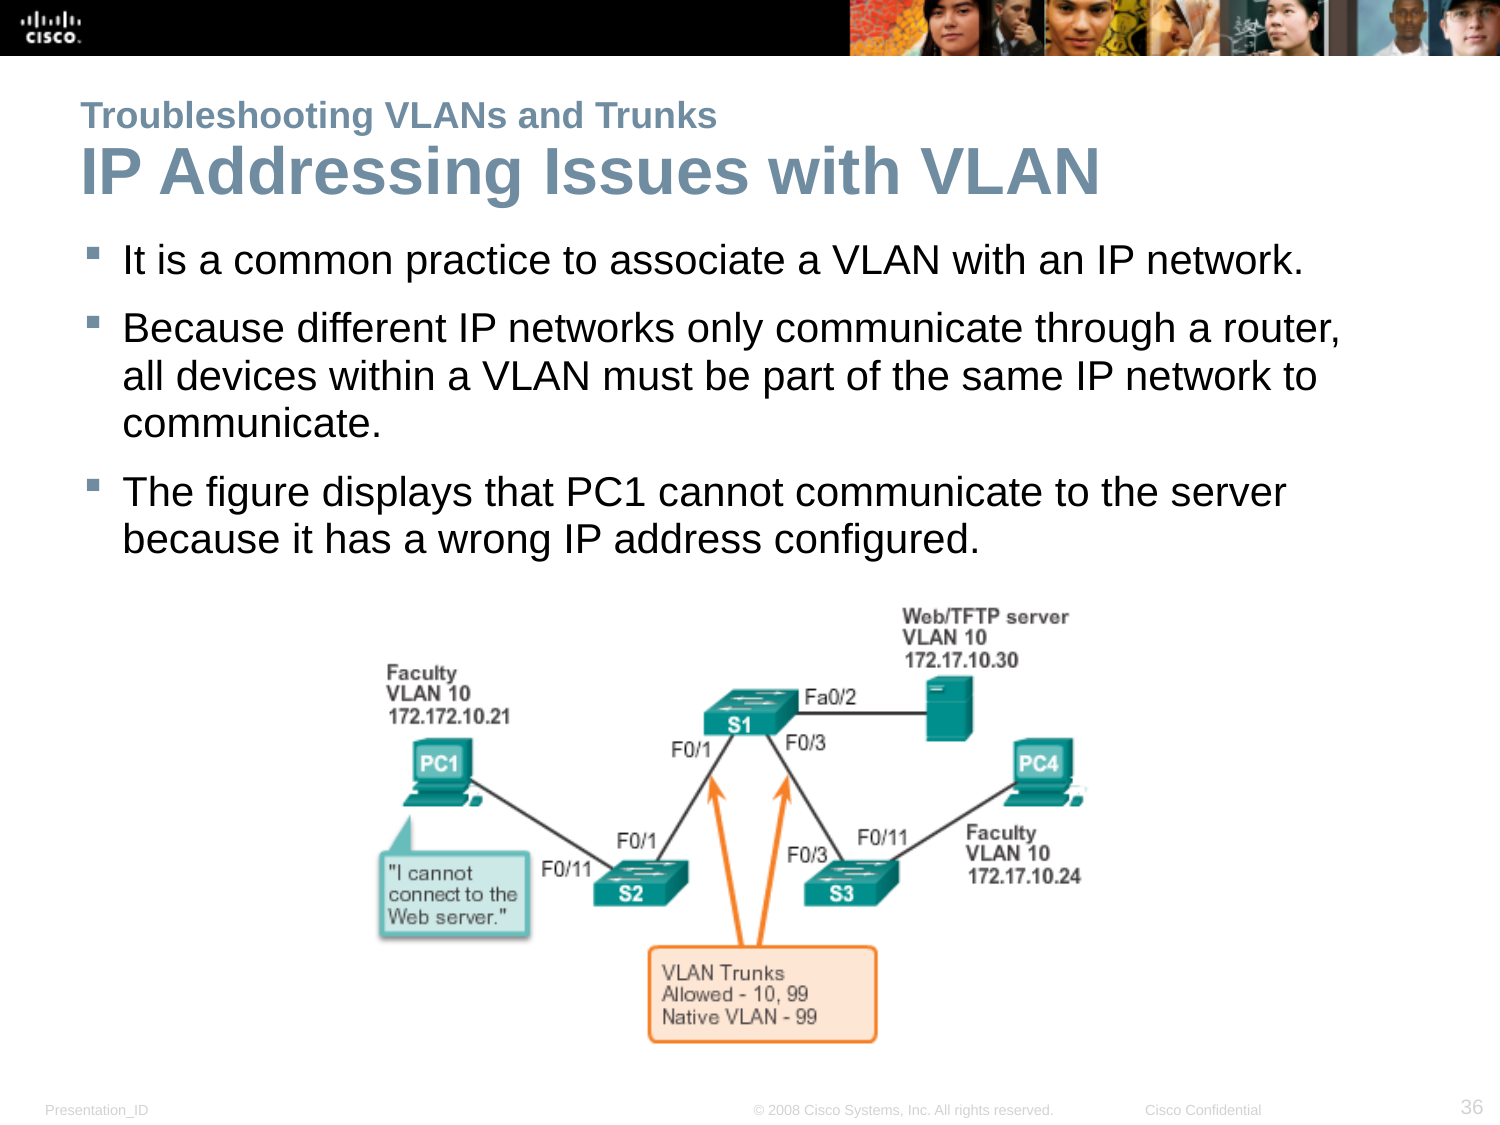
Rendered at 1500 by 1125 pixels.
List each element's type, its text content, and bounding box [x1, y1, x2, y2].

picture [339, 603, 1131, 1086]
list It is a common practice to associate a VLAN with an IP network. Because different IP networks only communicate through a router, all devices within a VLAN must be part of the same IP network to communicate. The figure displays that PC1 cannot communicate to the server because it has a wrong IP address configured. [69, 229, 1407, 646]
title Troubleshooting VLANs and Trunks IP Addressing Issues with VLAN [66, 77, 1404, 216]
picture [0, 0, 1500, 56]
